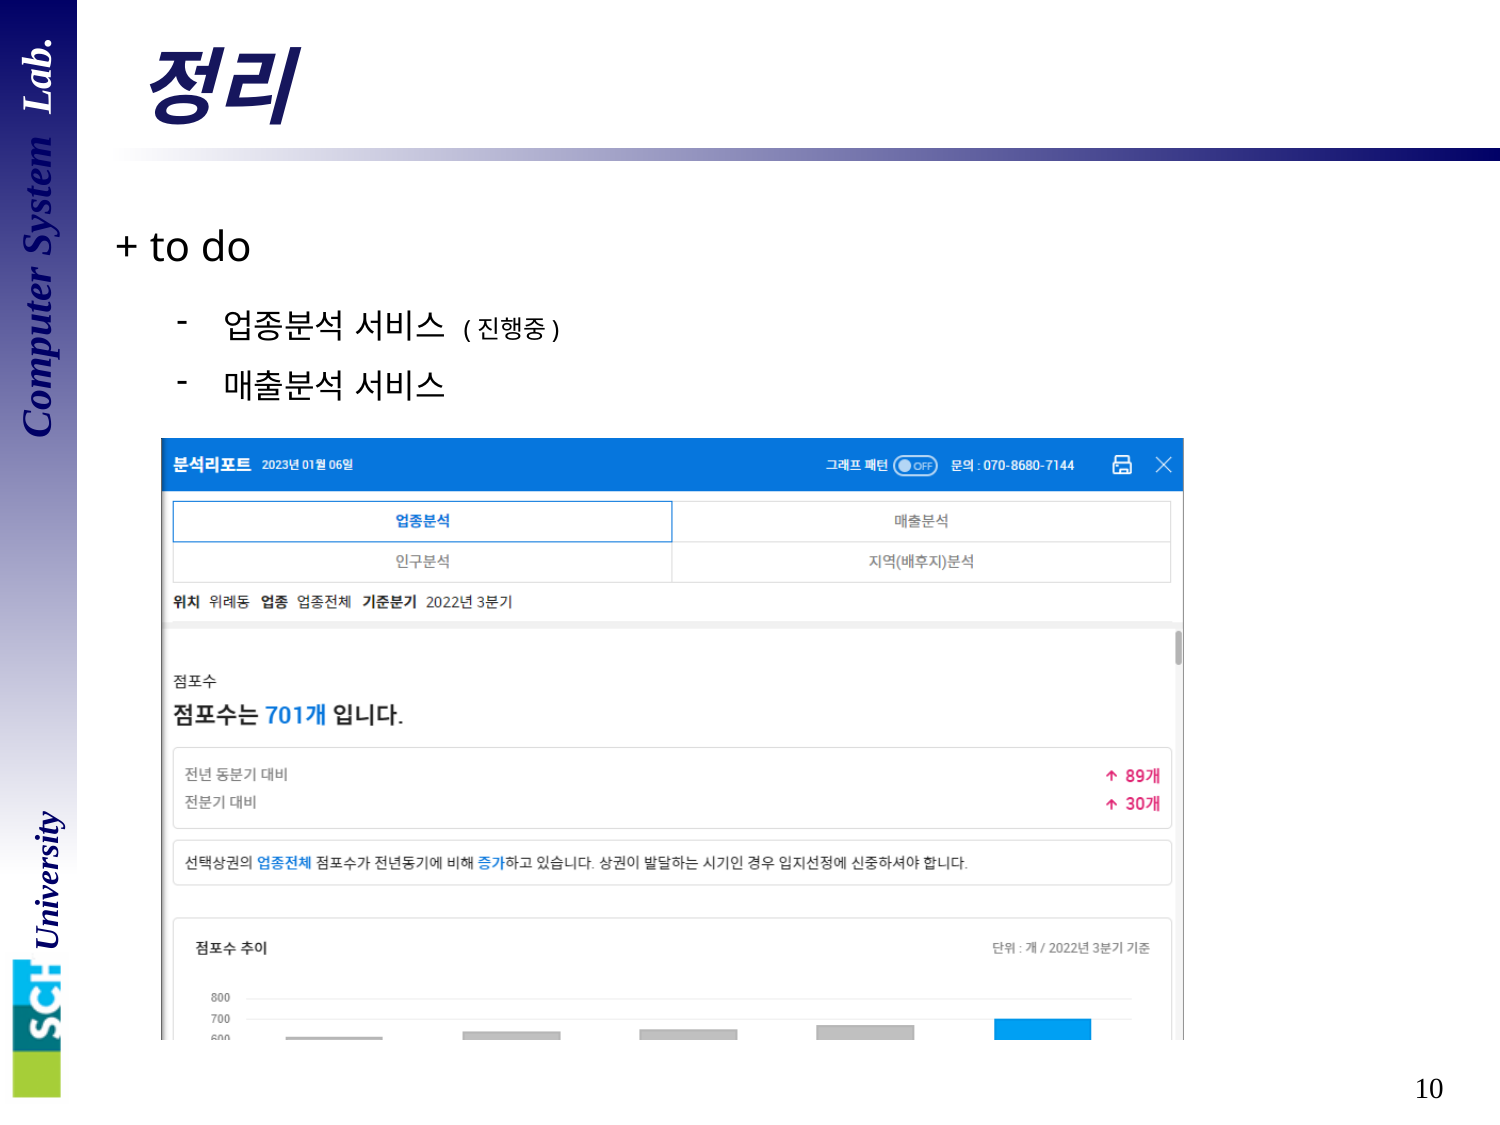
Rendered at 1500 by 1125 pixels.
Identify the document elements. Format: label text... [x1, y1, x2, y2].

picture [161, 437, 1184, 1040]
text_box + to do [100, 174, 1378, 291]
text_box 업종분석 서비스 (진행중) 매출분석 서비스 [161, 320, 1308, 370]
title 정리 [123, 25, 1460, 143]
picture [5, 952, 69, 1104]
